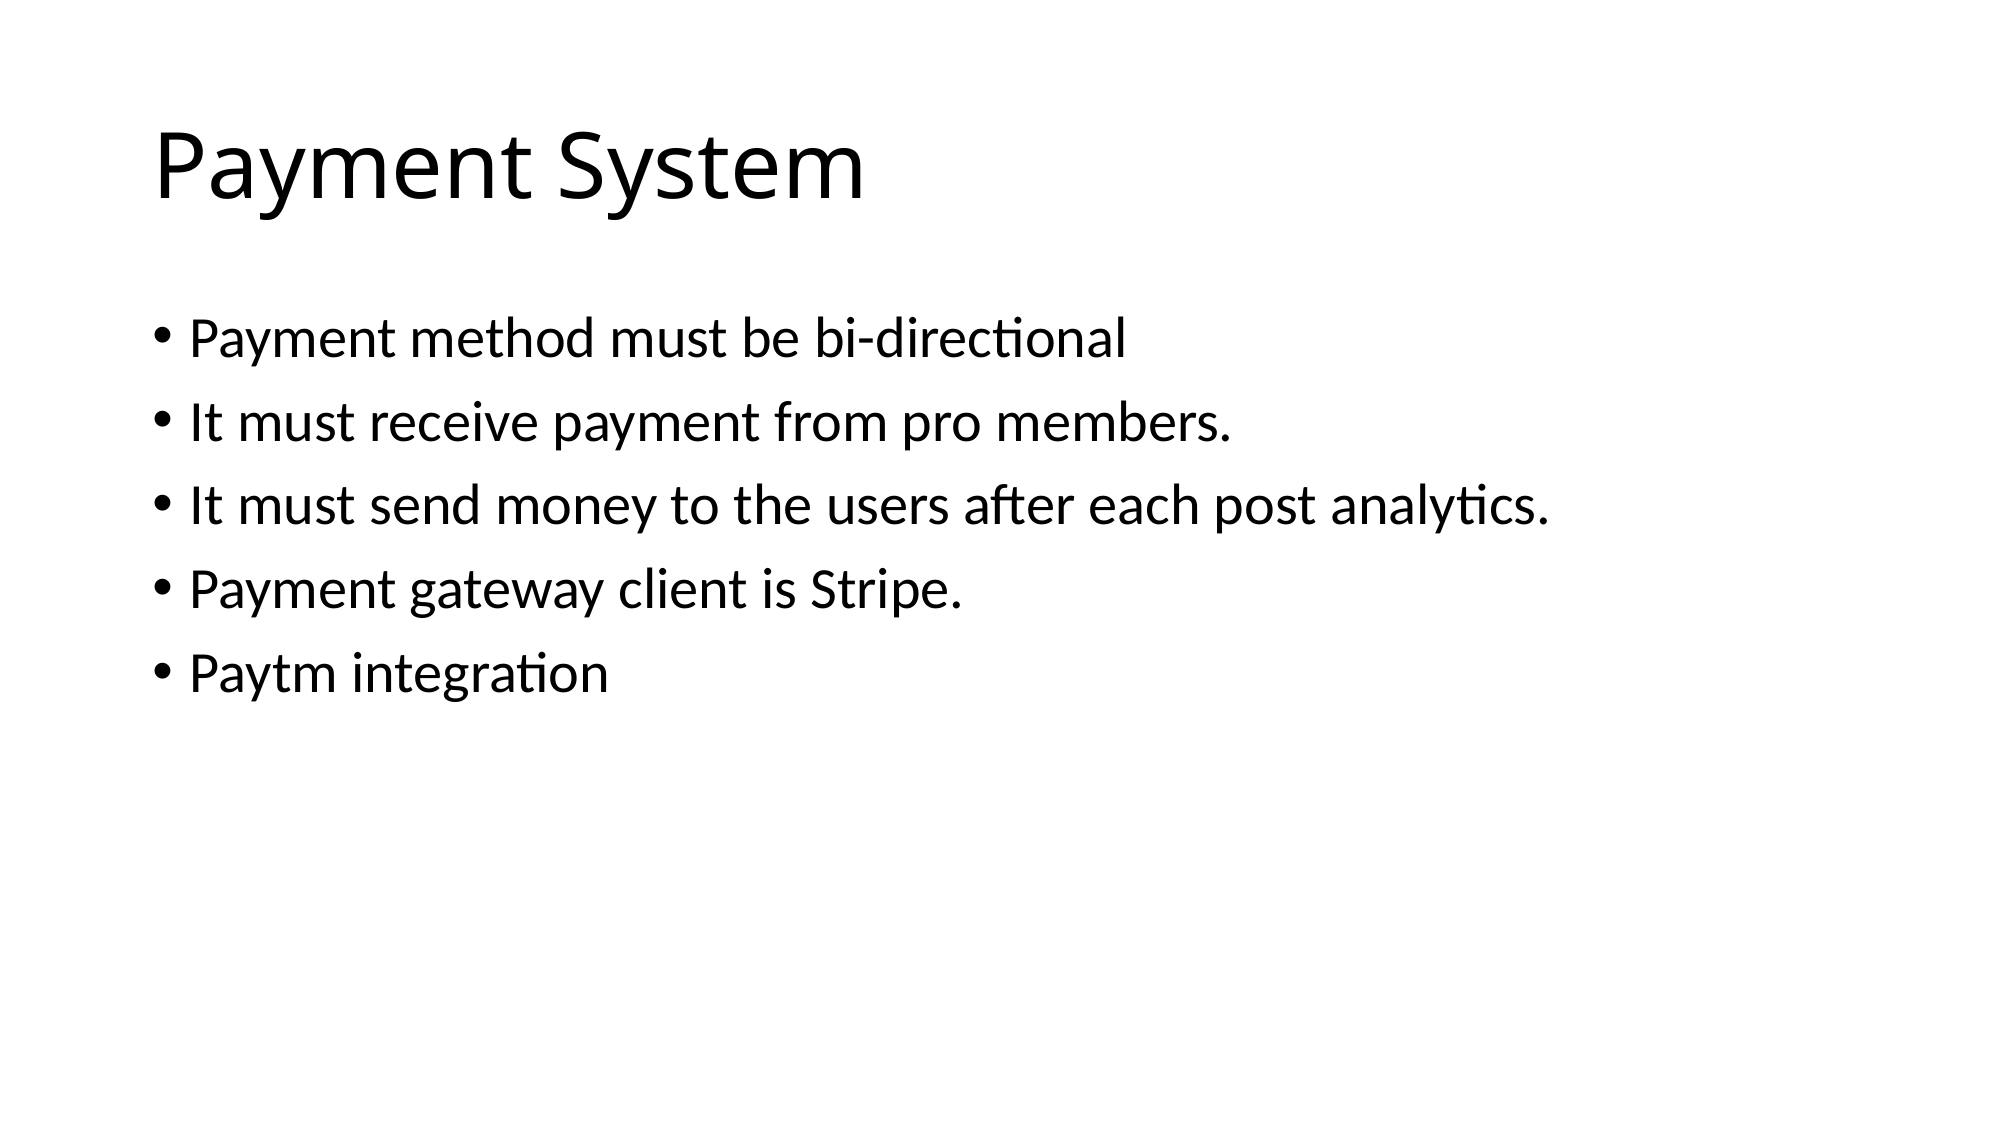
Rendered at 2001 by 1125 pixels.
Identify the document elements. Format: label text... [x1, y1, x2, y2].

title Payment System [137, 59, 1863, 278]
list Payment method must be bi-directional It must receive payment from pro members. It must send money to the users after each post analytics. Payment gateway client is Stripe. Paytm integration [137, 299, 1863, 1014]
